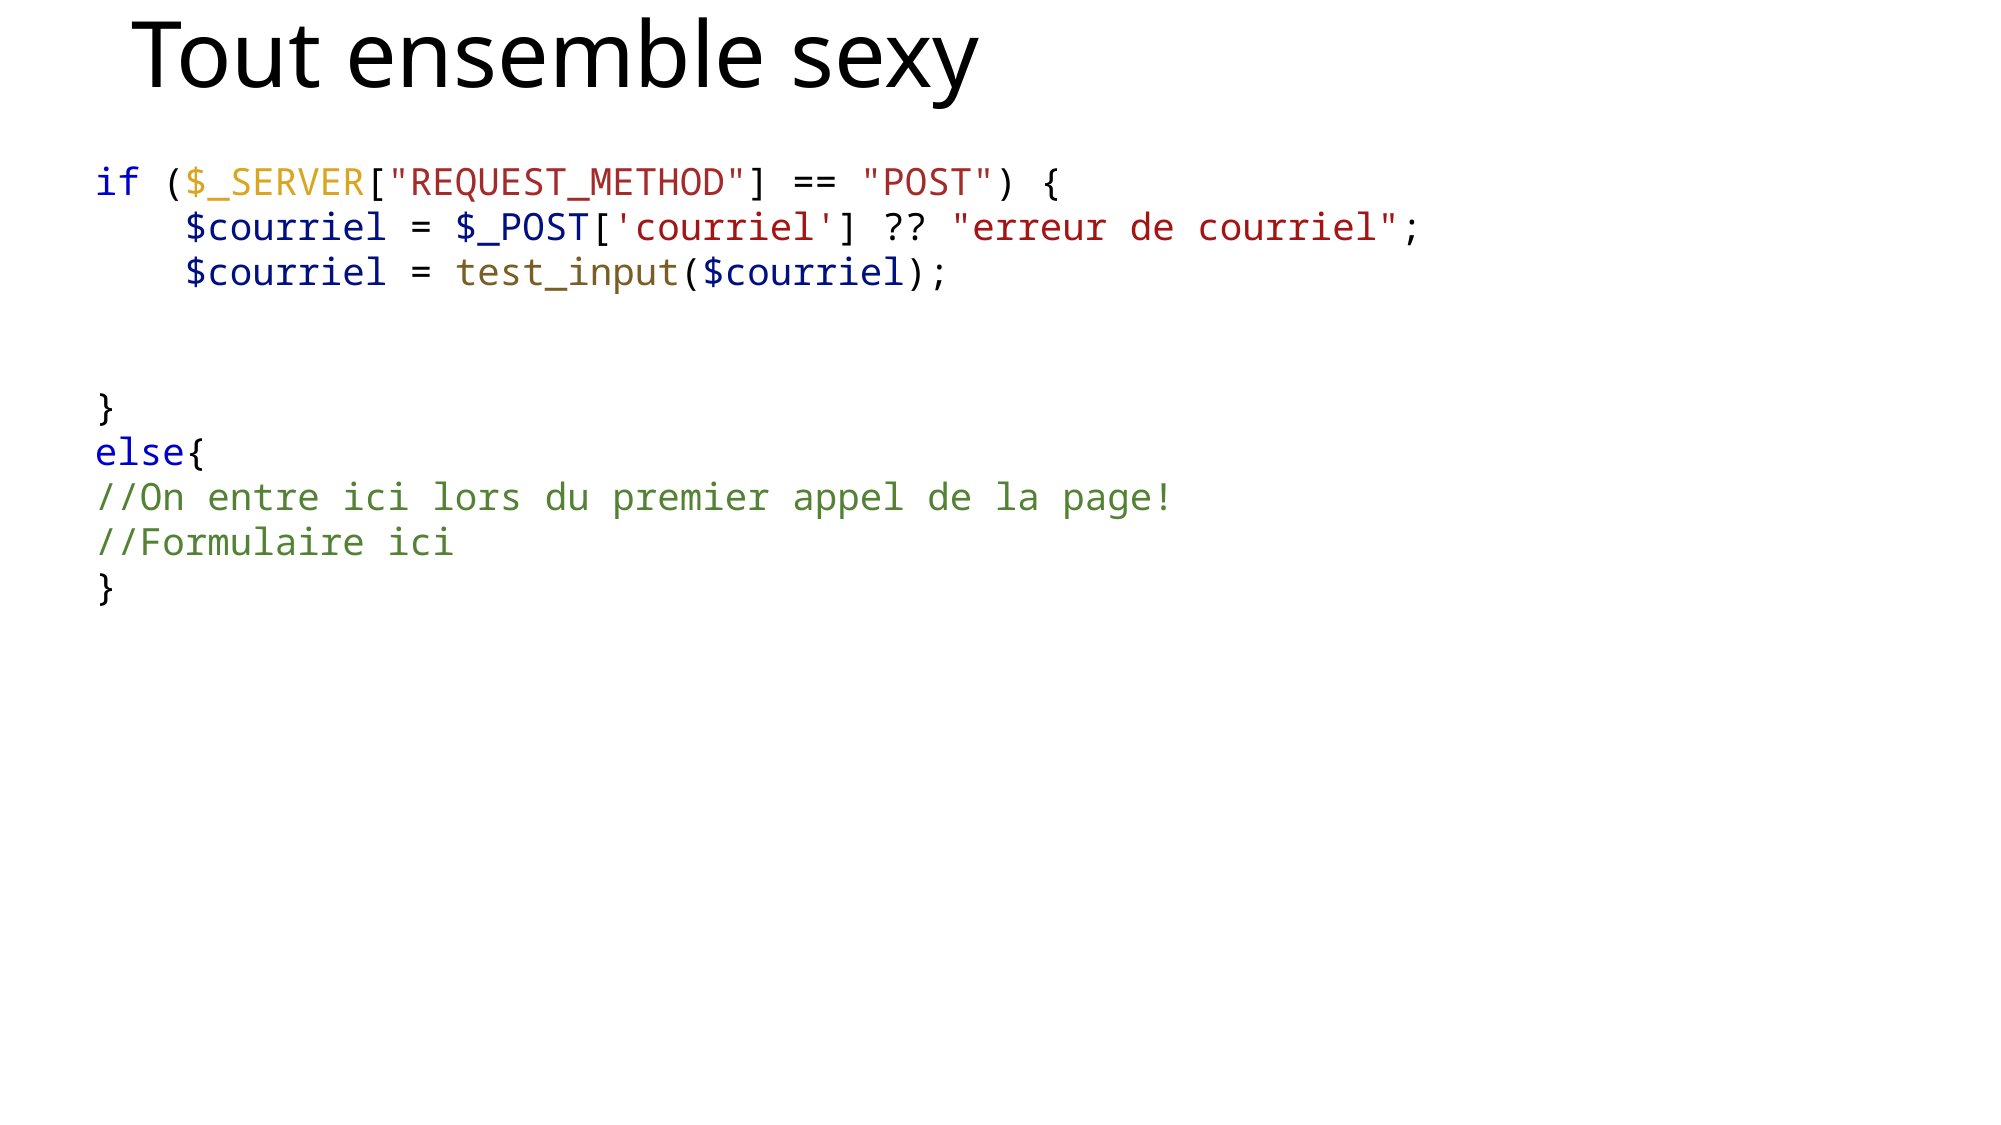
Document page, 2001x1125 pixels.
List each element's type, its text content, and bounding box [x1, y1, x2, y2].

text_box if ($_SERVER["REQUEST_METHOD"] == "POST") { $courriel = $_POST['courriel'] ?? "erreur de courriel"; $courriel = test_input($courriel); } else{ //On entre ici lors du premier appel de la page! //Formulaire ici } [80, 150, 1956, 616]
title Tout ensemble sexy [116, 0, 1842, 117]
